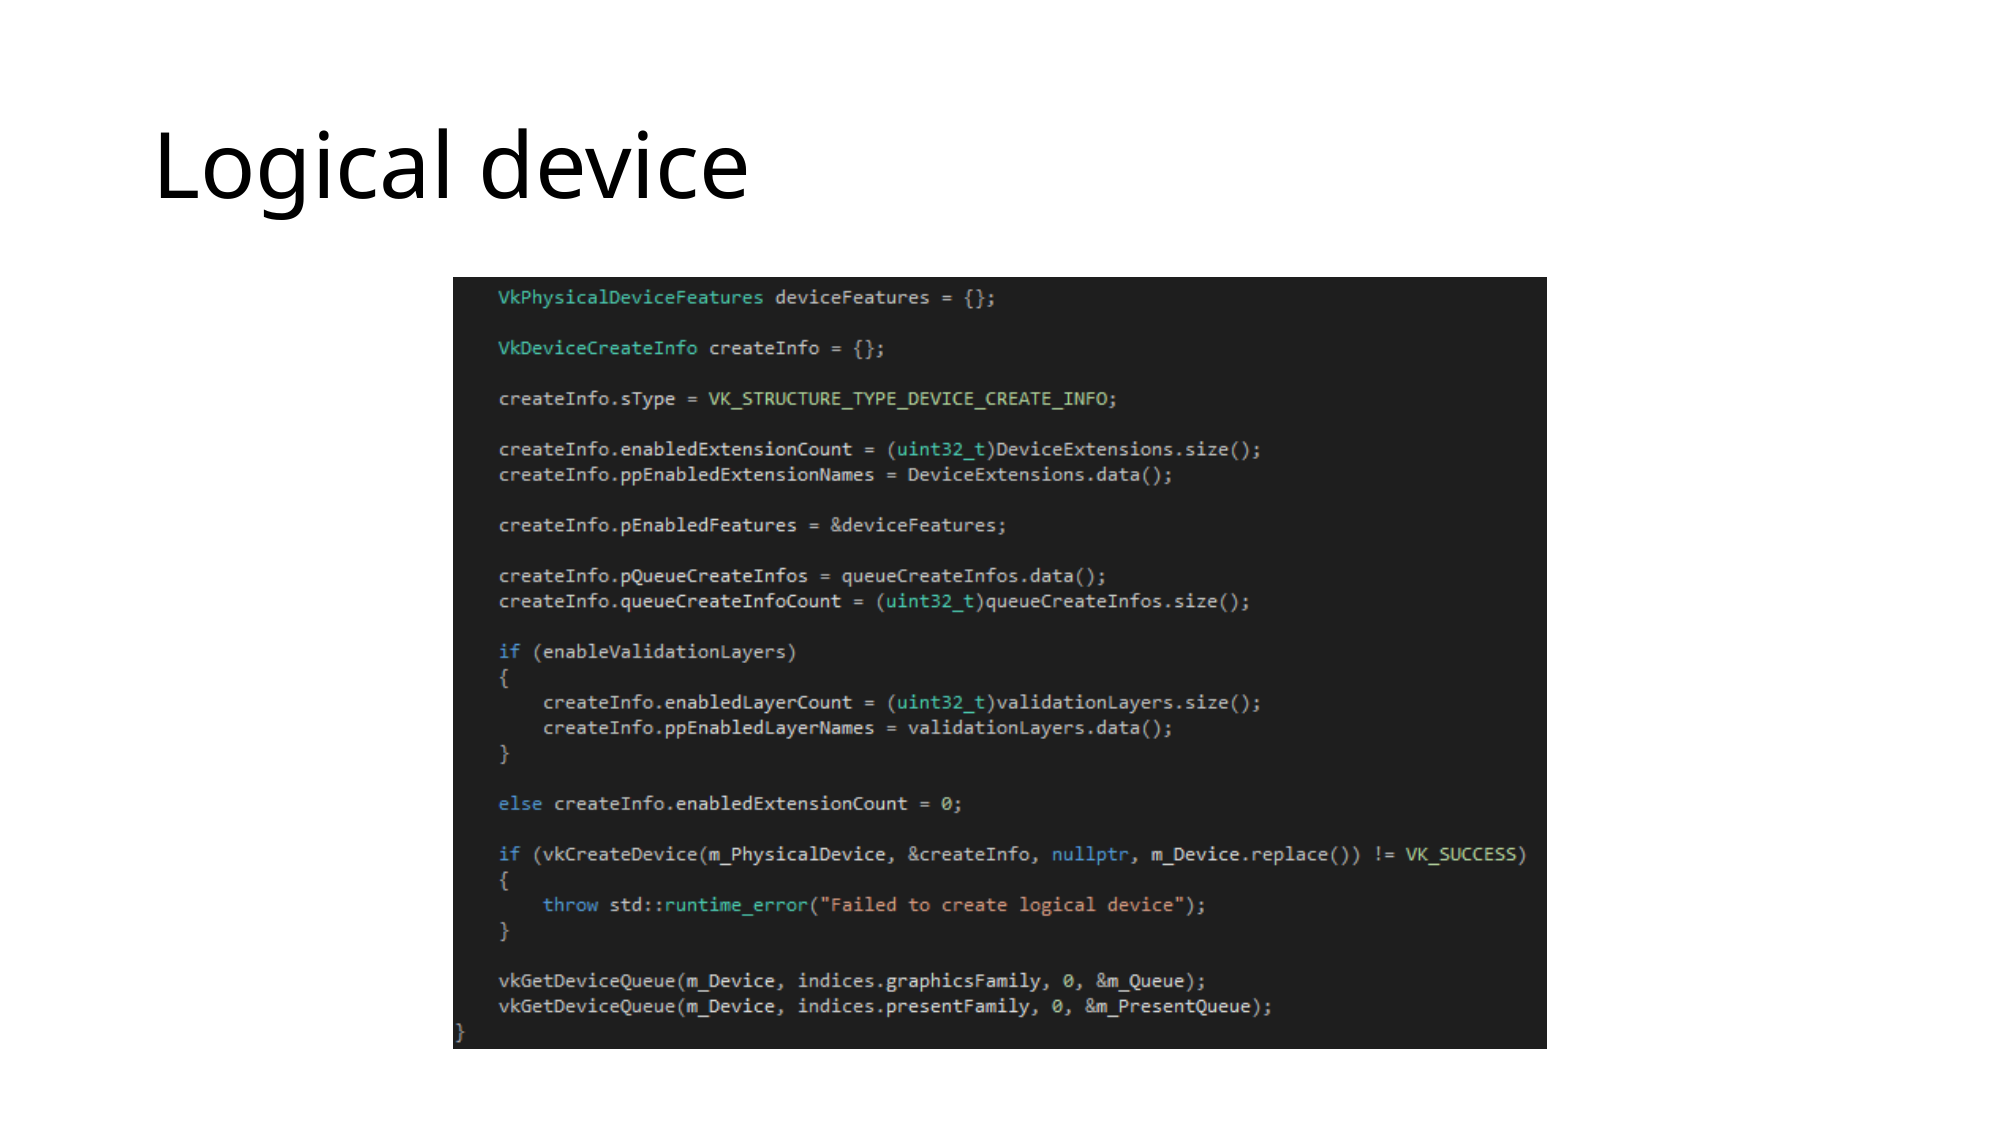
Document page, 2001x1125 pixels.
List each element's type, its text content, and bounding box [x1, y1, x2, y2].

title Logical device [137, 59, 1863, 278]
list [453, 277, 1547, 1049]
